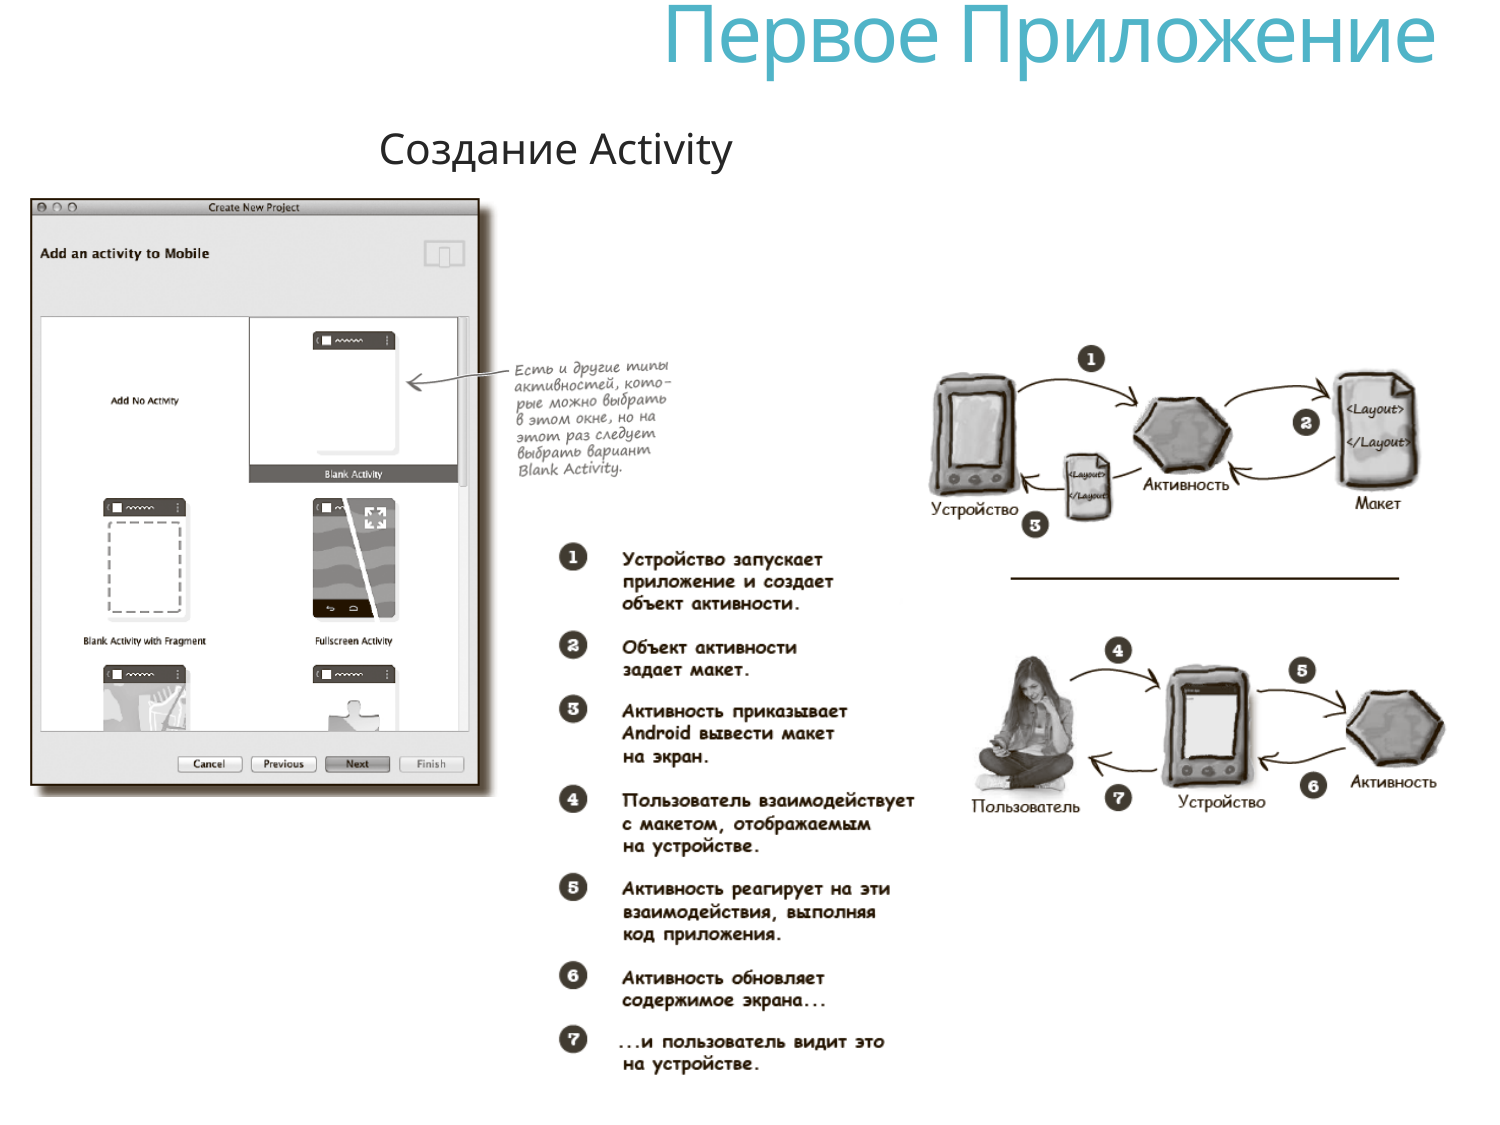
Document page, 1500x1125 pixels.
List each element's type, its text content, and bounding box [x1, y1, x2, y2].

text_box Первое Приложение [646, 0, 1470, 88]
picture [17, 189, 1471, 1081]
list Создание Activity [349, 122, 789, 182]
